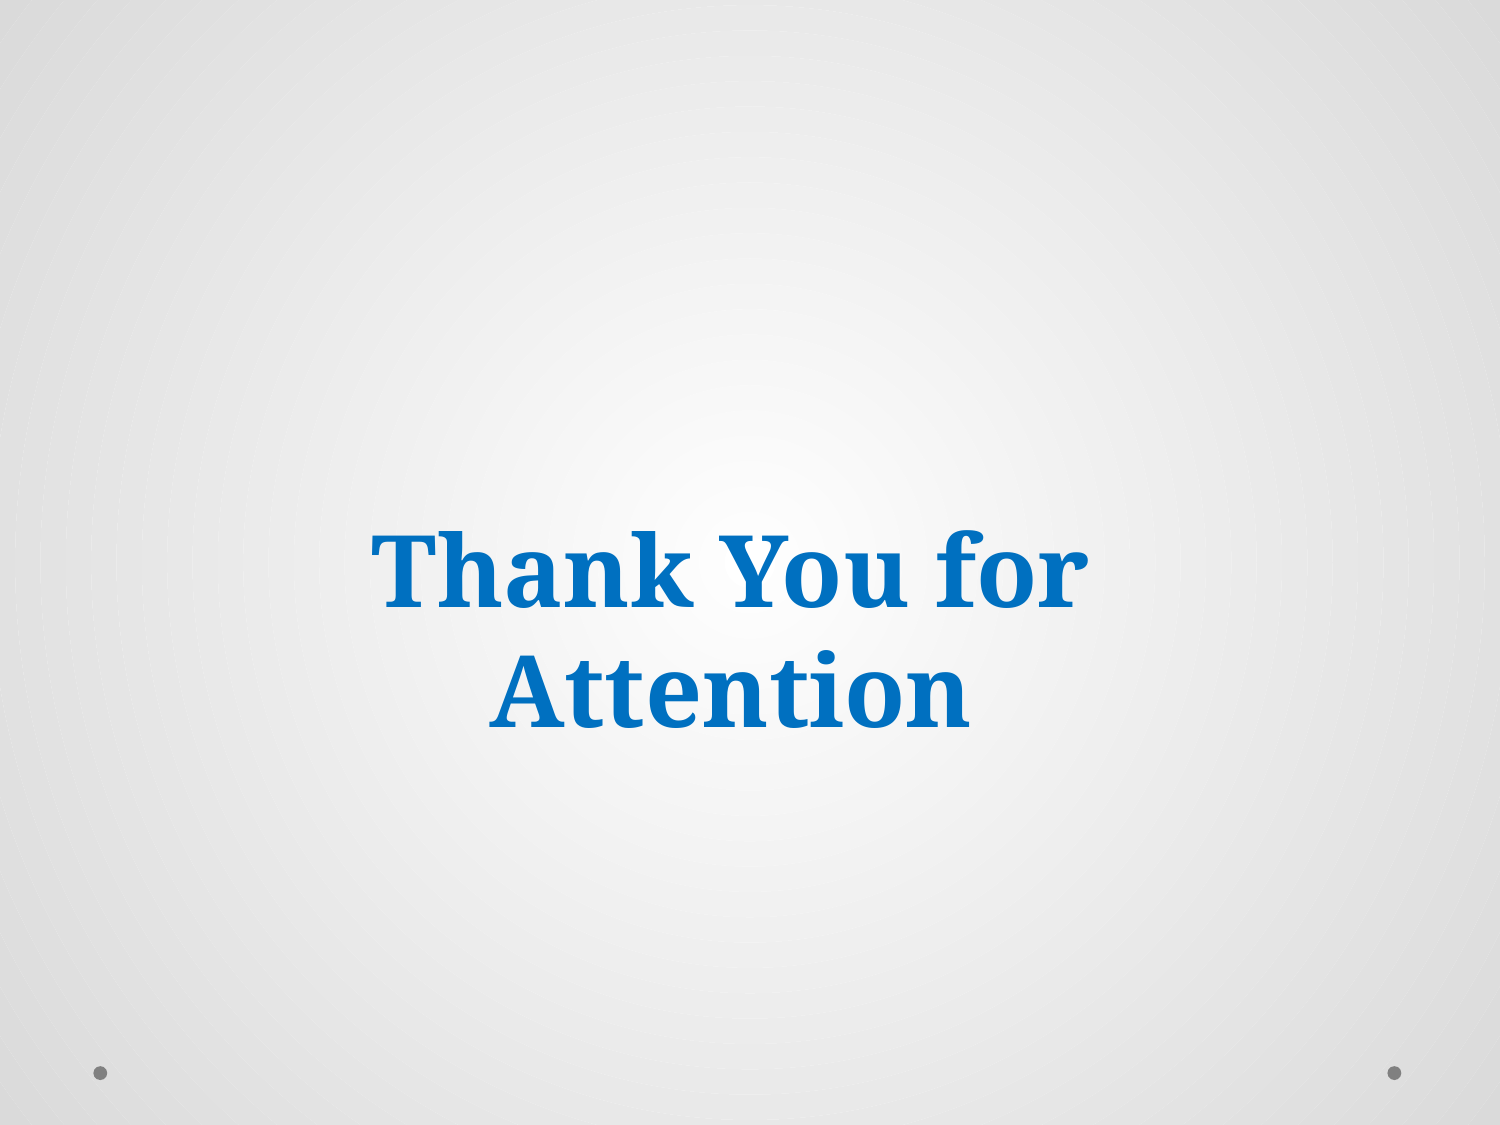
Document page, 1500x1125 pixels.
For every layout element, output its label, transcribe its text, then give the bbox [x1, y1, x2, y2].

text_box Thank You for Attention [150, 499, 1313, 755]
